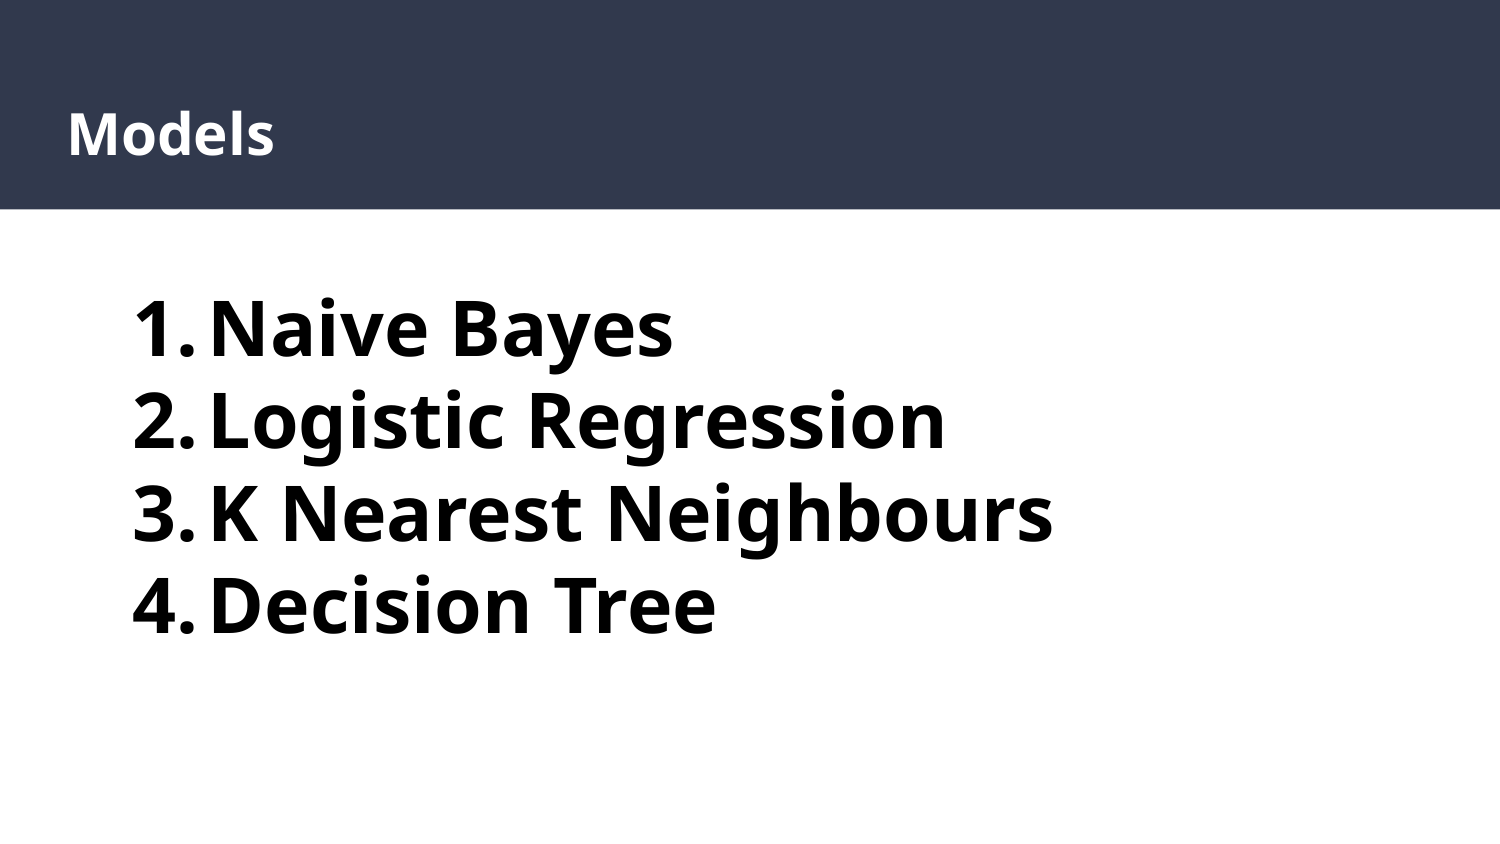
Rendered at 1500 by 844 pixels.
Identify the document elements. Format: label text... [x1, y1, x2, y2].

title Models [51, 82, 1449, 185]
text_box Naive Bayes Logistic Regression K Nearest Neighbours Decision Tree [117, 264, 1440, 665]
